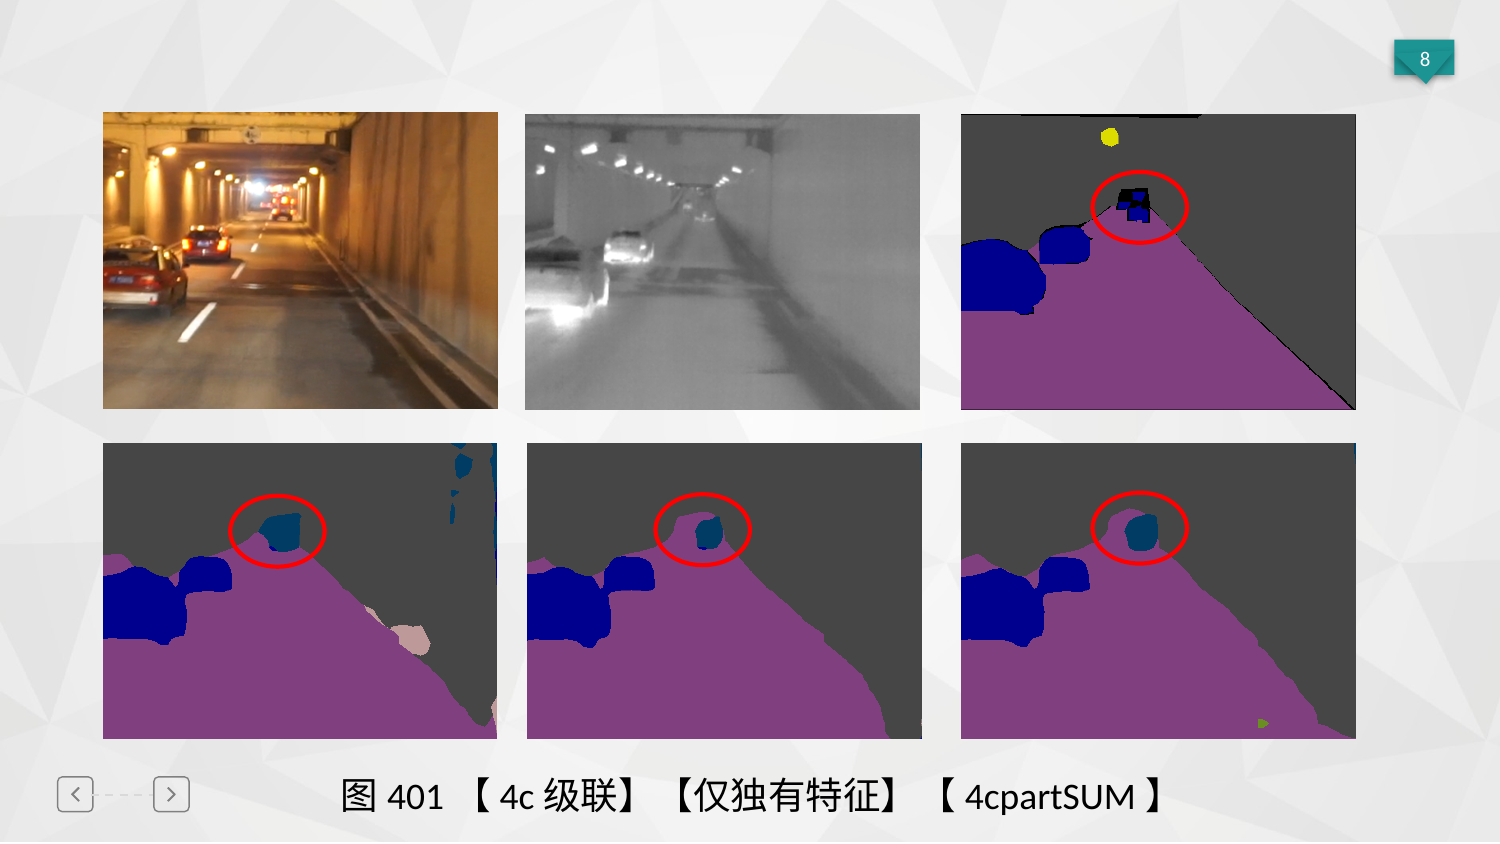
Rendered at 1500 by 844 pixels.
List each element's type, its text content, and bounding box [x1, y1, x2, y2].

text_box 图401【4c级联】【仅独有特征】【4cpartSUM】 [325, 764, 1198, 825]
picture [0, 0, 1500, 842]
